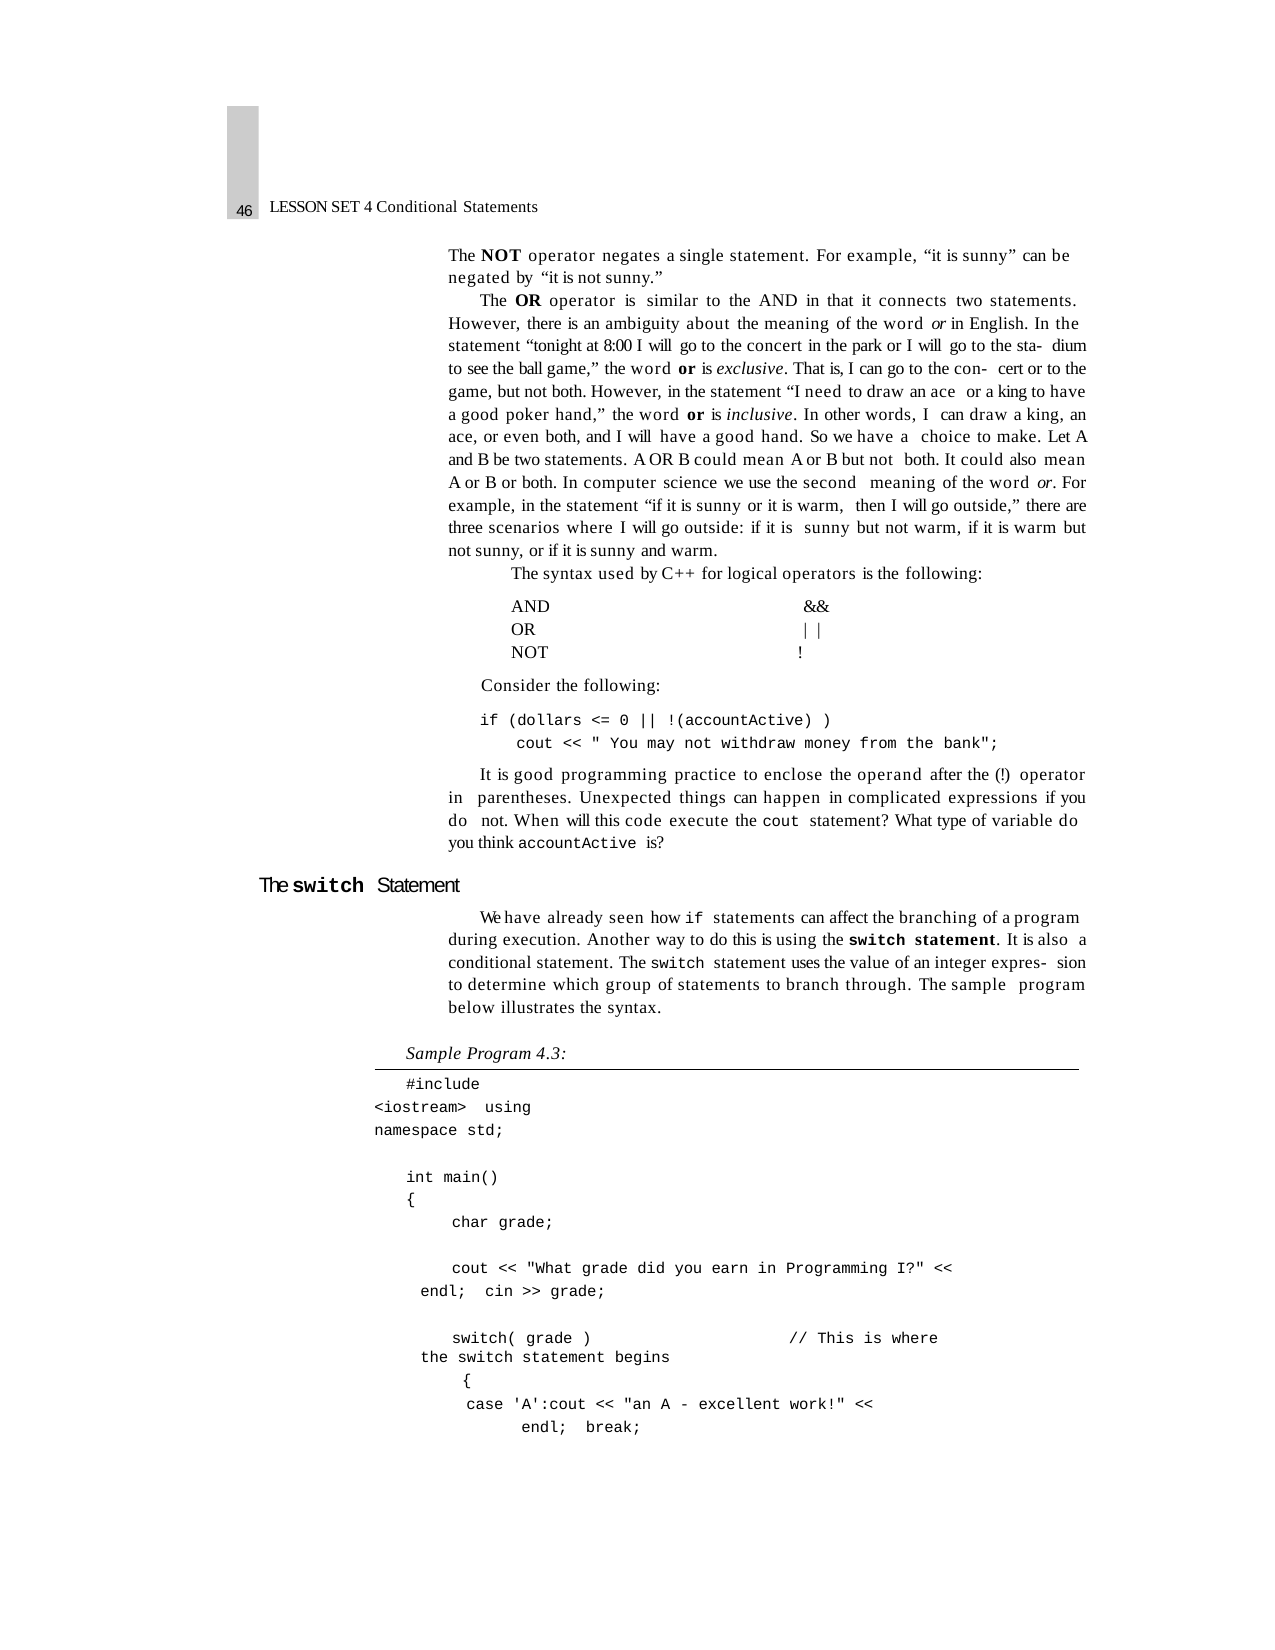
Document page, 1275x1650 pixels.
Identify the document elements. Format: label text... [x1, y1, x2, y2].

text_box LESSON SET 4 Conditional Statements [267, 193, 546, 216]
text_box The NOT operator negates a single statement. For example, “it is sunny” can be negated by “it is not sunny.” The OR operator is similar to the AND in that it connects two statements. However, there is an ambiguity about the meaning of the word or in English. In the statement “tonight at 8:00 I will go to the concert in the park or I will go to the sta- dium to see the ball game,” the word or is exclusive. That is, I can go to the con- cert or to the game, but not both. However, in the statement “I need to draw an ace or a king to have a good poker hand,” the word or is inclusive. In other words, I can draw a king, an ace, or even both, and I will have a good hand. So we have a choice to make. Let A and B be two statements. A OR B could mean A or B but not both. It could also mean A or B or both. In computer science we use the second meaning of the word or. For example, in the statement “if it is sunny or it is warm, then I will go outside,” there are three scenarios where I will go outside: if it is sunny but not warm, if it is warm but not sunny, or if it is sunny and warm. The syntax used by C++ for logical operators is the following: AND && OR | | NOT ! Consider the following: if (dollars <= 0 || !(accountActive) ) cout << " You may not withdraw money from the bank"; It is good programming practice to enclose the operand after the (!) operator in parentheses. Unexpected things can happen in complicated expressions if you do not. When will this code execute the cout statement? What type of variable do you think accountActive is? The switch Statement We have already seen how if statements can affect the branching of a program during execution. Another way to do this is using the switch statement. It is also a conditional statement. The switch statement uses the value of an integer expres- sion to determine which group of statements to branch through. The sample program below illustrates the syntax. Sample Program 4.3: #include <iostream> using namespace std; int main() { char grade; cout << "What grade did you earn in Programming I?" << endl; cin >> grade; switch( grade ) // This is where the switch statement begins { case 'A':cout << "an A - excellent work!" << endl; break; [225, 239, 1088, 1436]
text_box 46 [227, 106, 259, 220]
